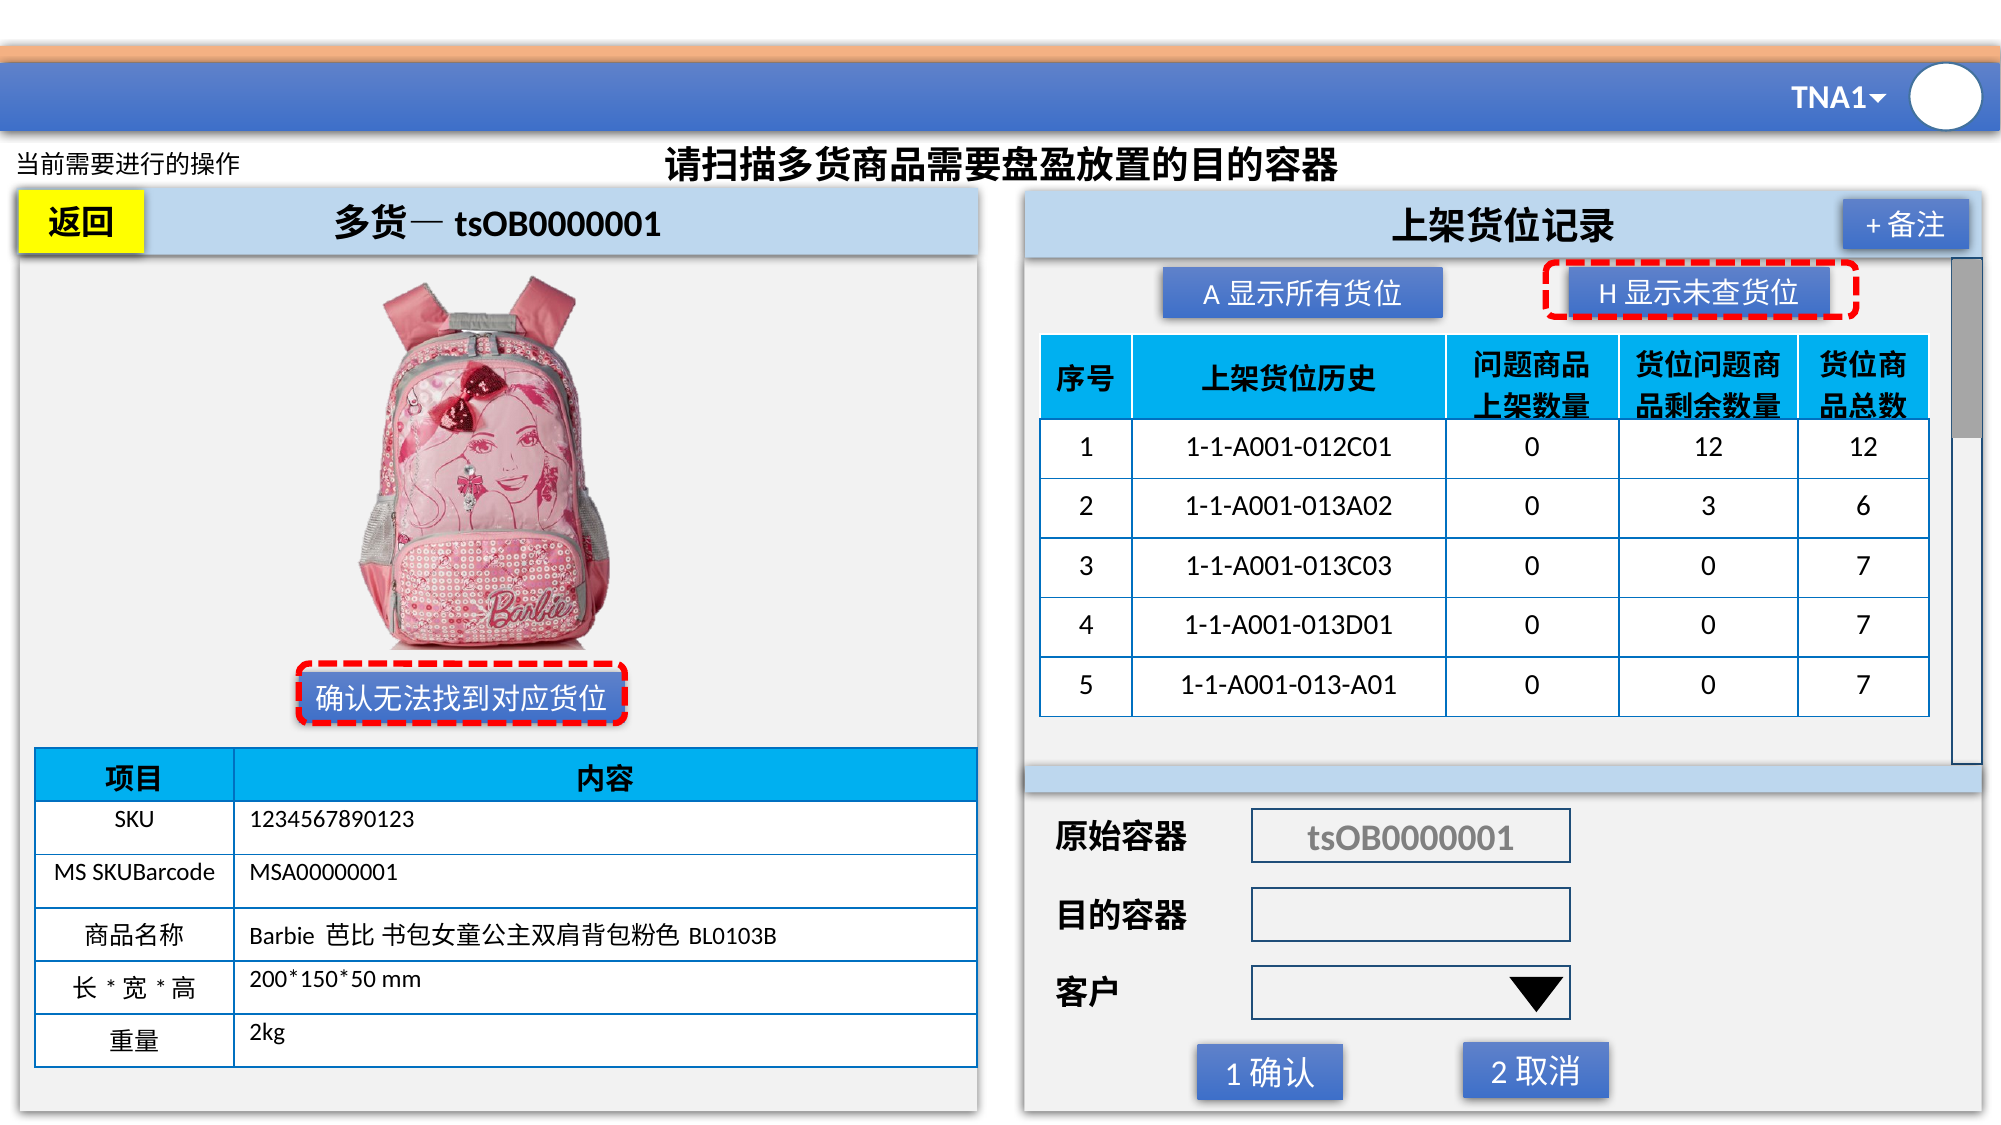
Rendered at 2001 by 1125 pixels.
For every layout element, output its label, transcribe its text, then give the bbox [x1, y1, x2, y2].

table_cell Barbie 芭比 书包女童公主双肩背包粉色BL0103B [235, 909, 976, 960]
table_cell 商品名称 [36, 909, 233, 960]
table_header 内容 [235, 749, 976, 800]
table_cell MS SKUBarcode [36, 855, 233, 907]
picture [330, 272, 610, 650]
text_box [1024, 195, 1982, 1112]
text_box [297, 662, 626, 725]
table_cell MSA00000001 [235, 855, 976, 907]
text_box 返回 [18, 195, 145, 253]
table_cell 2kg [235, 1015, 976, 1066]
text_box 多货—tsOB0000001 [151, 195, 979, 255]
table_cell 重量 [36, 1015, 233, 1066]
table_cell 1234567890123 [235, 802, 976, 854]
table_cell 200*150*50 mm [235, 962, 976, 1013]
table_header 项目 [36, 749, 233, 800]
text_box [19, 264, 978, 1112]
table_cell SKU [36, 802, 233, 854]
table_cell 长*宽*高 [36, 962, 233, 1013]
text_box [0, 133, 2000, 195]
